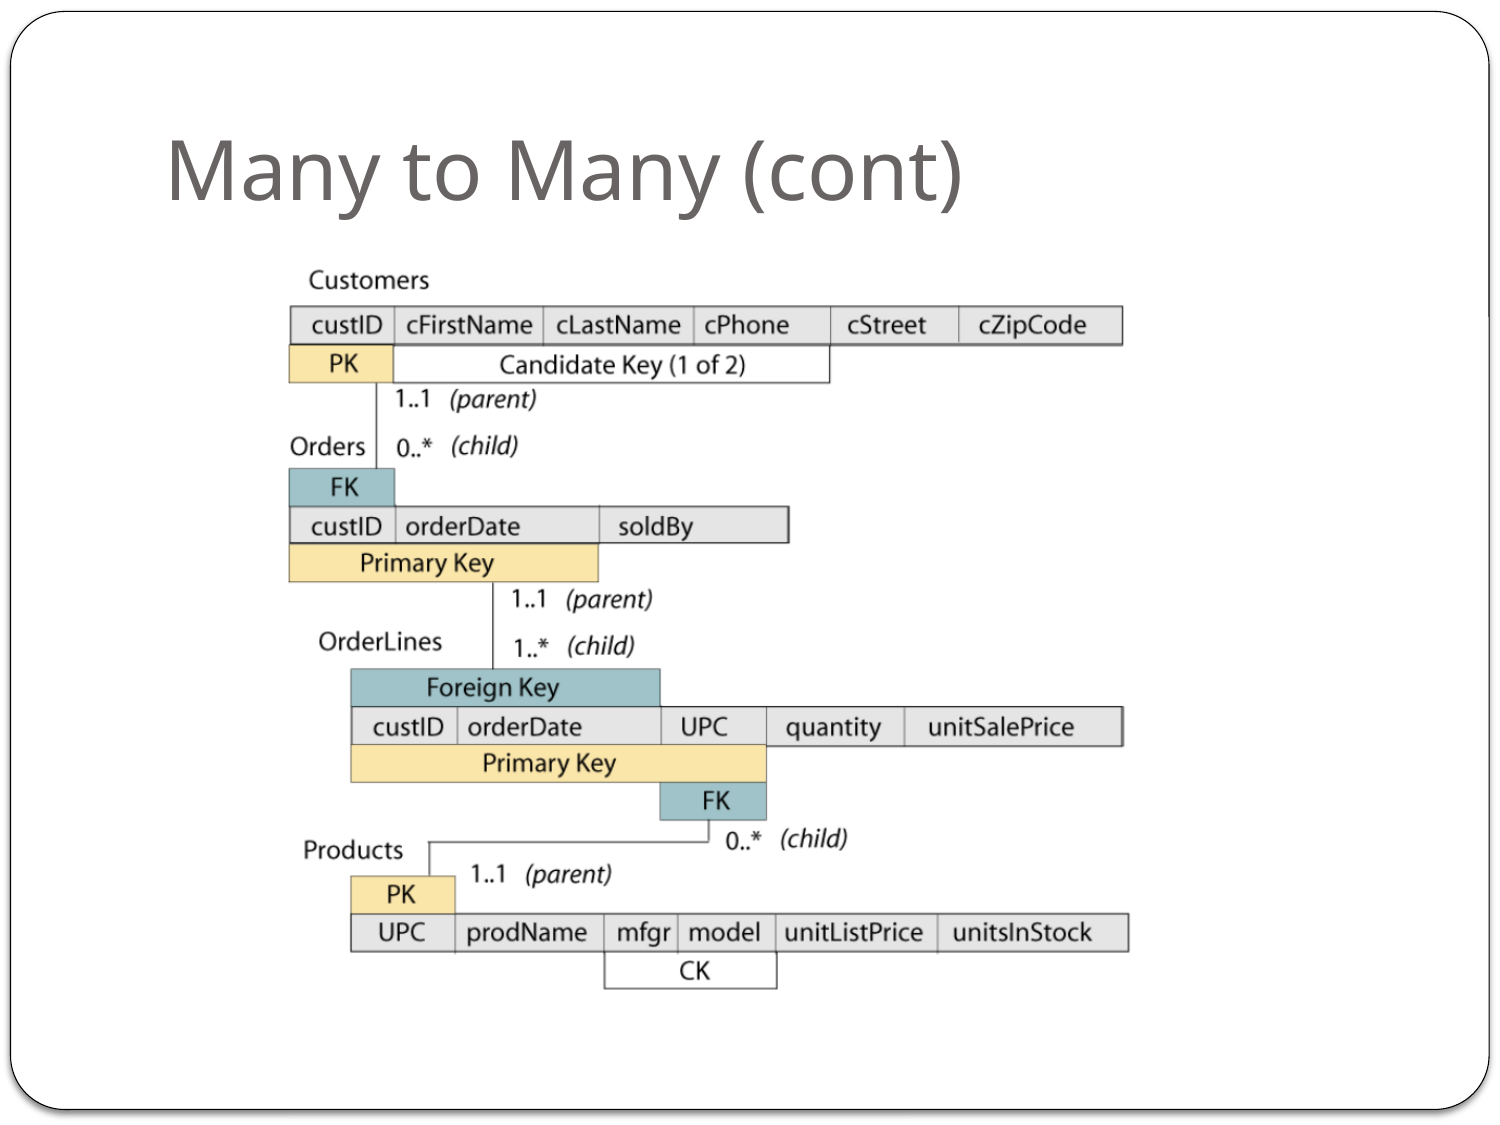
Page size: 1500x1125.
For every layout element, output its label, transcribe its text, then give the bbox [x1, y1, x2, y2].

picture [274, 262, 1191, 998]
title Many to Many (cont) [150, 45, 1425, 233]
